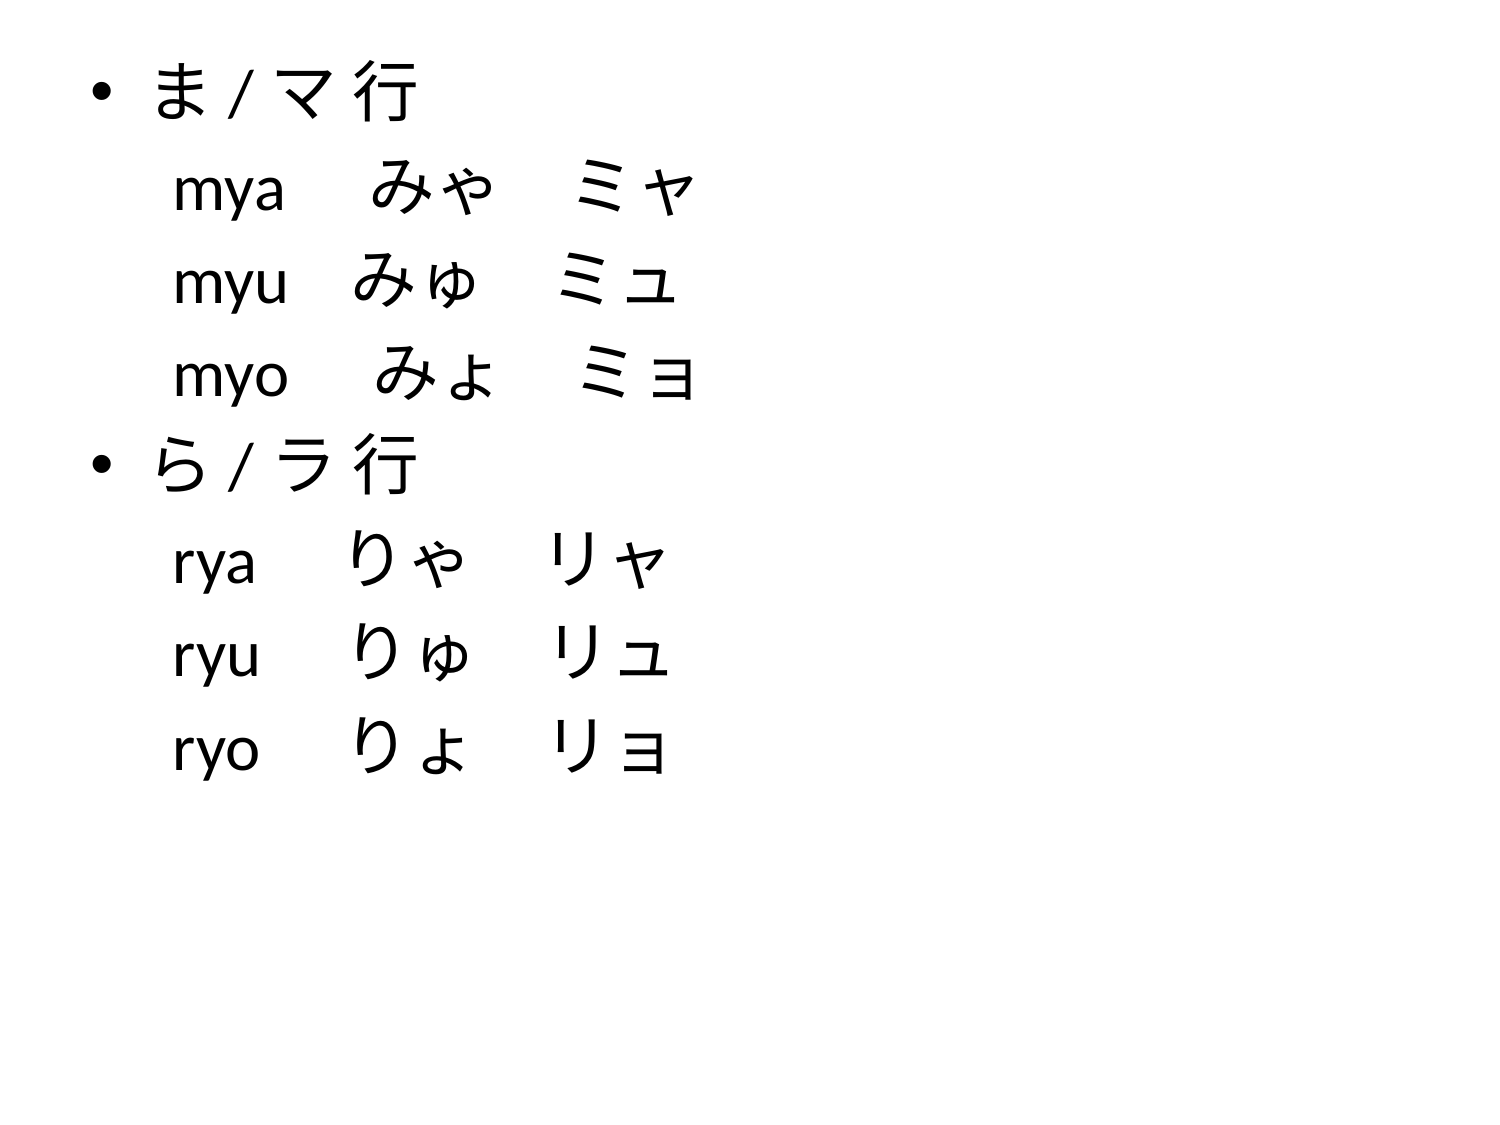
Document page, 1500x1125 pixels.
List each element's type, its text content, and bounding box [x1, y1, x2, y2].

list ま/マ 行 mya みゃ ミャ myu みゅ ミュ myo みょ ミョ ら/ラ 行 rya りゃ リャ ryu りゅ リュ ryo りょ リョ [75, 42, 1425, 1005]
